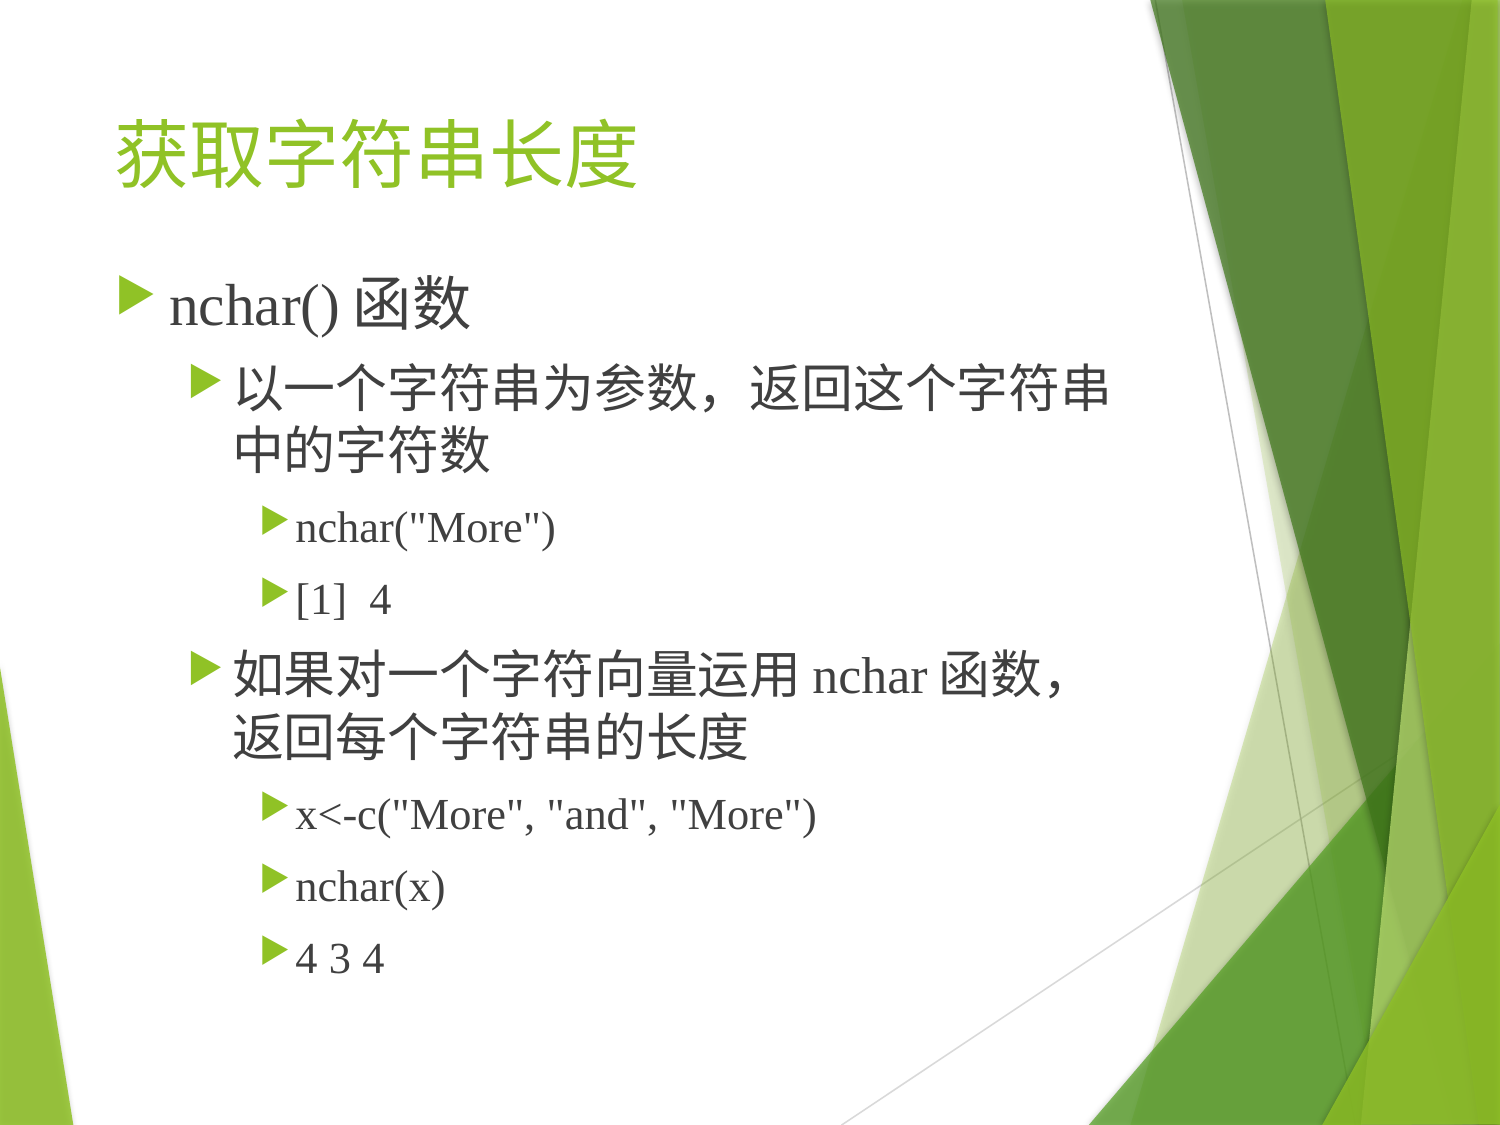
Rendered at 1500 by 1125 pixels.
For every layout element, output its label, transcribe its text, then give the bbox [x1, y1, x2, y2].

title 获取字符串长度 [99, 99, 1142, 221]
list nchar()函数 以一个字符串为参数，返回这个字符串中的字符数 nchar("More") [1] 4 如果对一个字符向量运用nchar函数，返回每个字符串的长度 x<-c("More", "and", "More") nchar(x) 4 3 4 [99, 258, 1142, 991]
